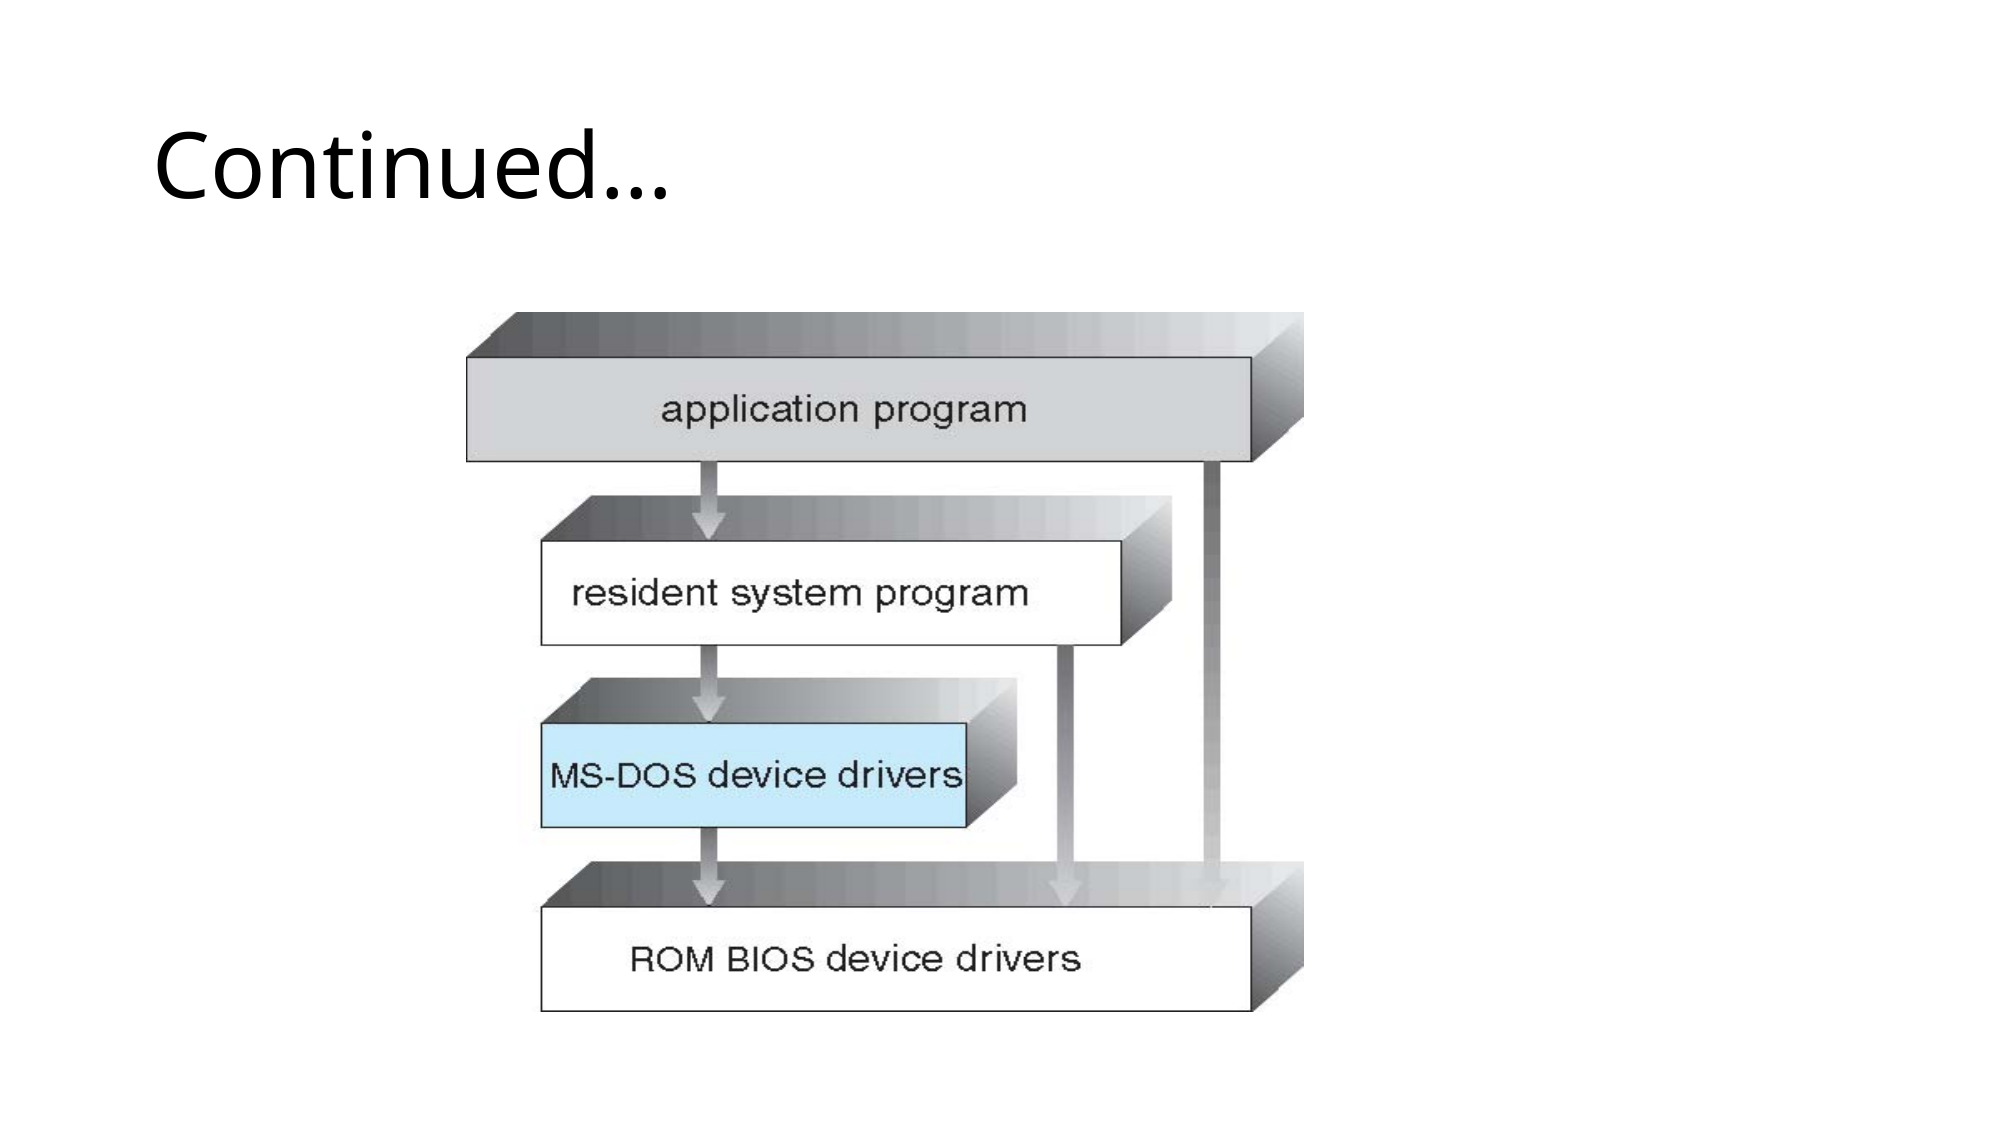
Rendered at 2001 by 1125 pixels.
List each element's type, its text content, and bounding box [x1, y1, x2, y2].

title Continued… [137, 59, 1863, 278]
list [466, 312, 1304, 1012]
